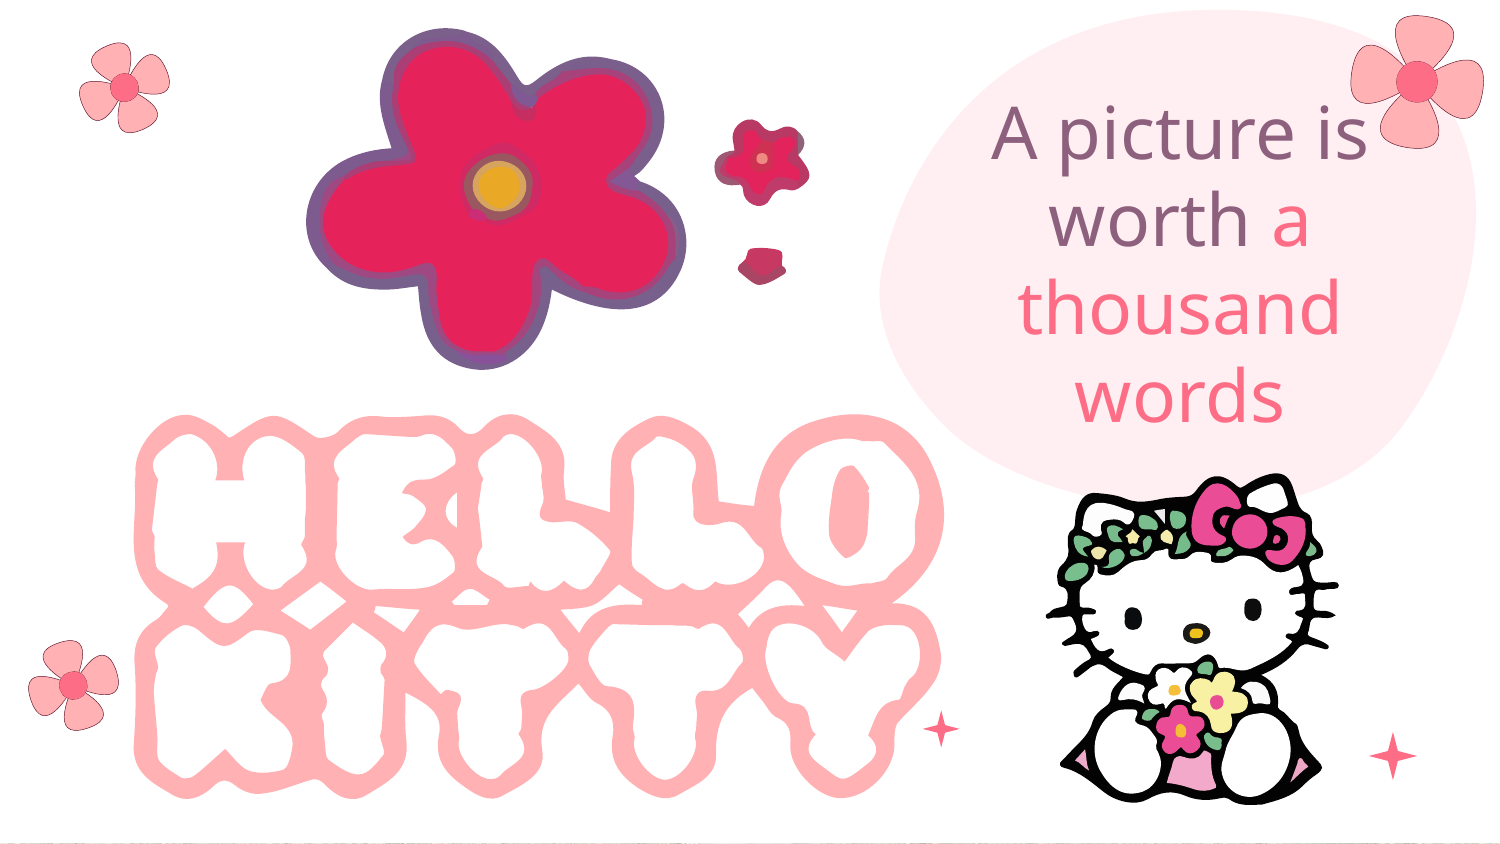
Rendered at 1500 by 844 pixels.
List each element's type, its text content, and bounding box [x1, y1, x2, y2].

picture [305, 28, 810, 371]
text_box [118, 406, 958, 805]
picture [1044, 473, 1340, 805]
title A picture is worth a thousand words [957, 28, 1404, 495]
